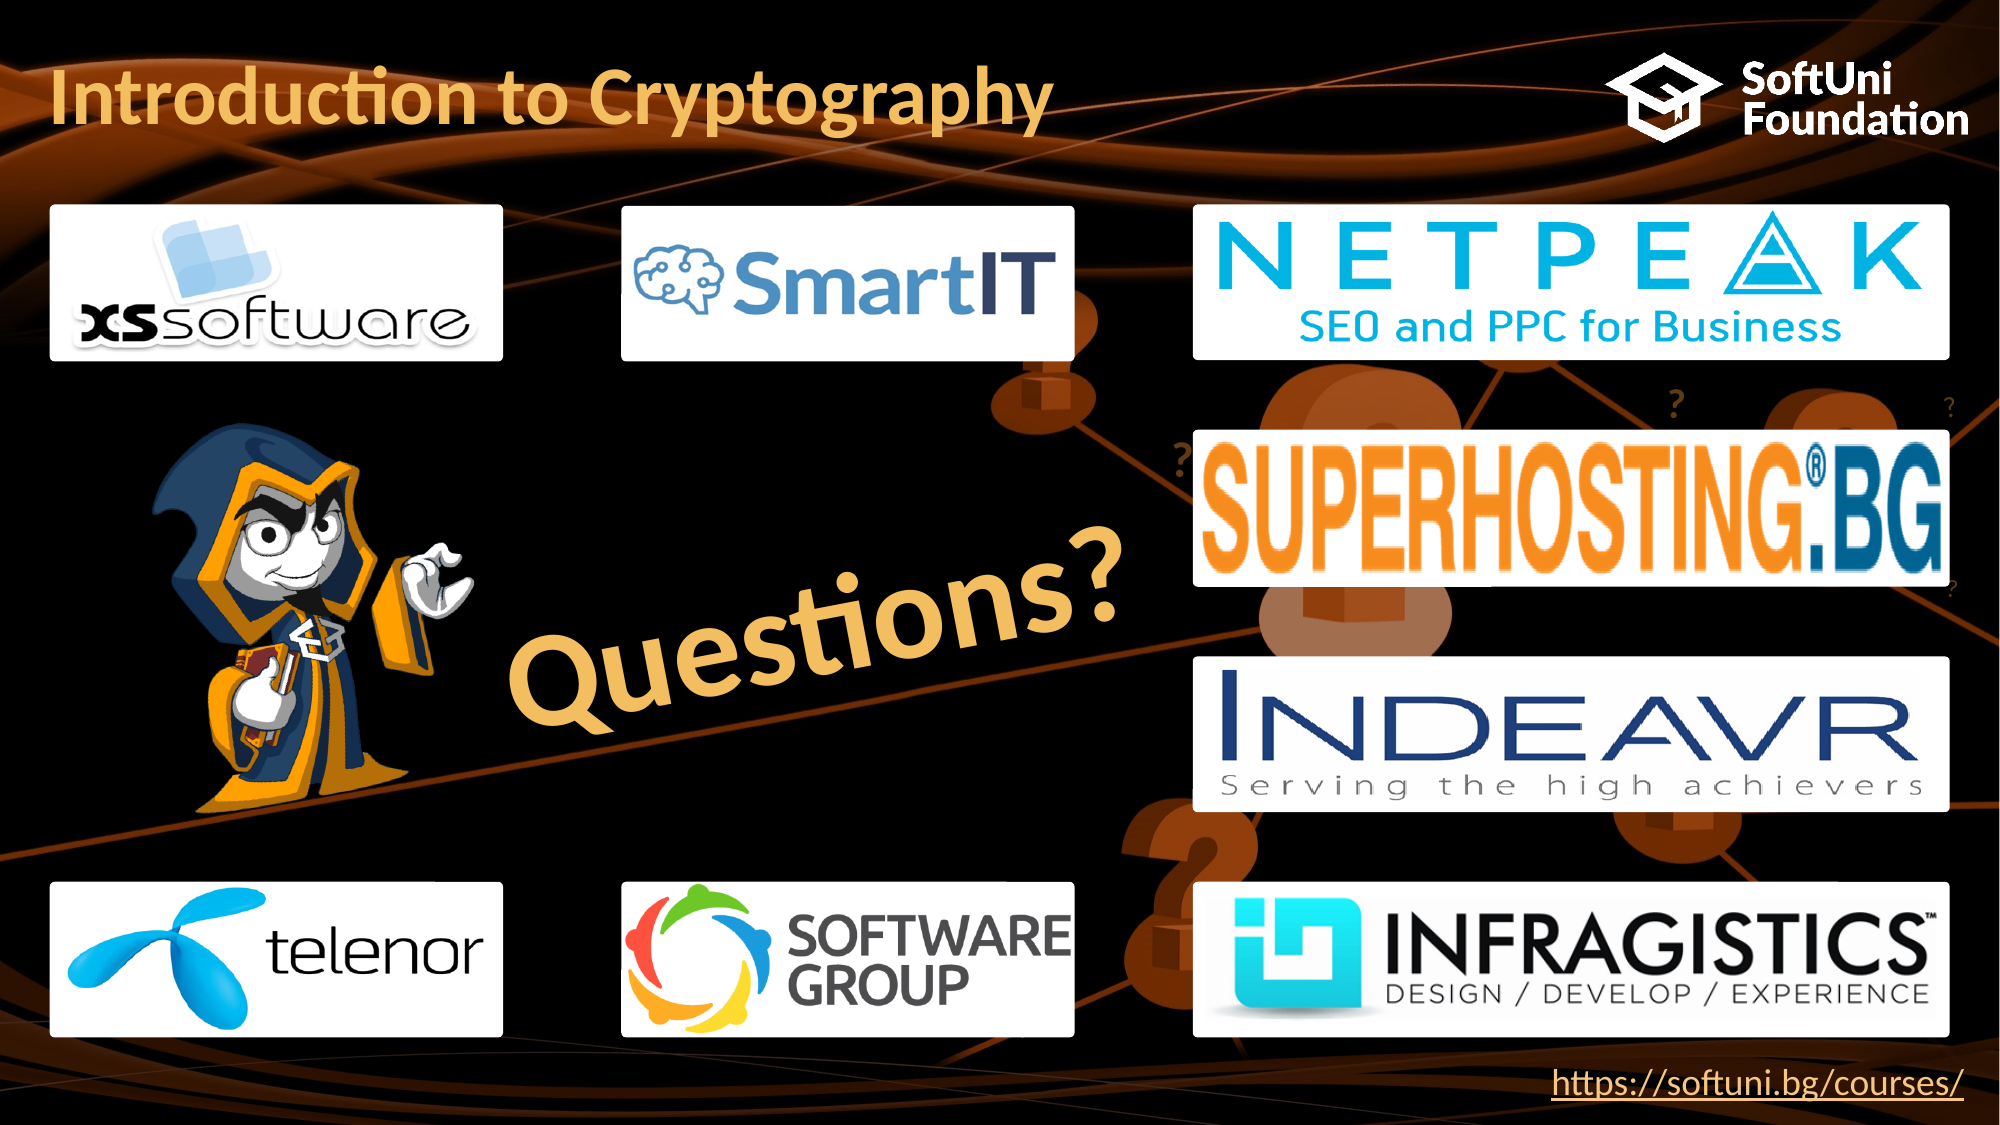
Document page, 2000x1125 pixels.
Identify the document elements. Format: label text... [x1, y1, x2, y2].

picture [0, 0, 2000, 1125]
list https://softuni.bg/courses/ [250, 1050, 1971, 1108]
title Introduction to Cryptography [30, 6, 1602, 189]
